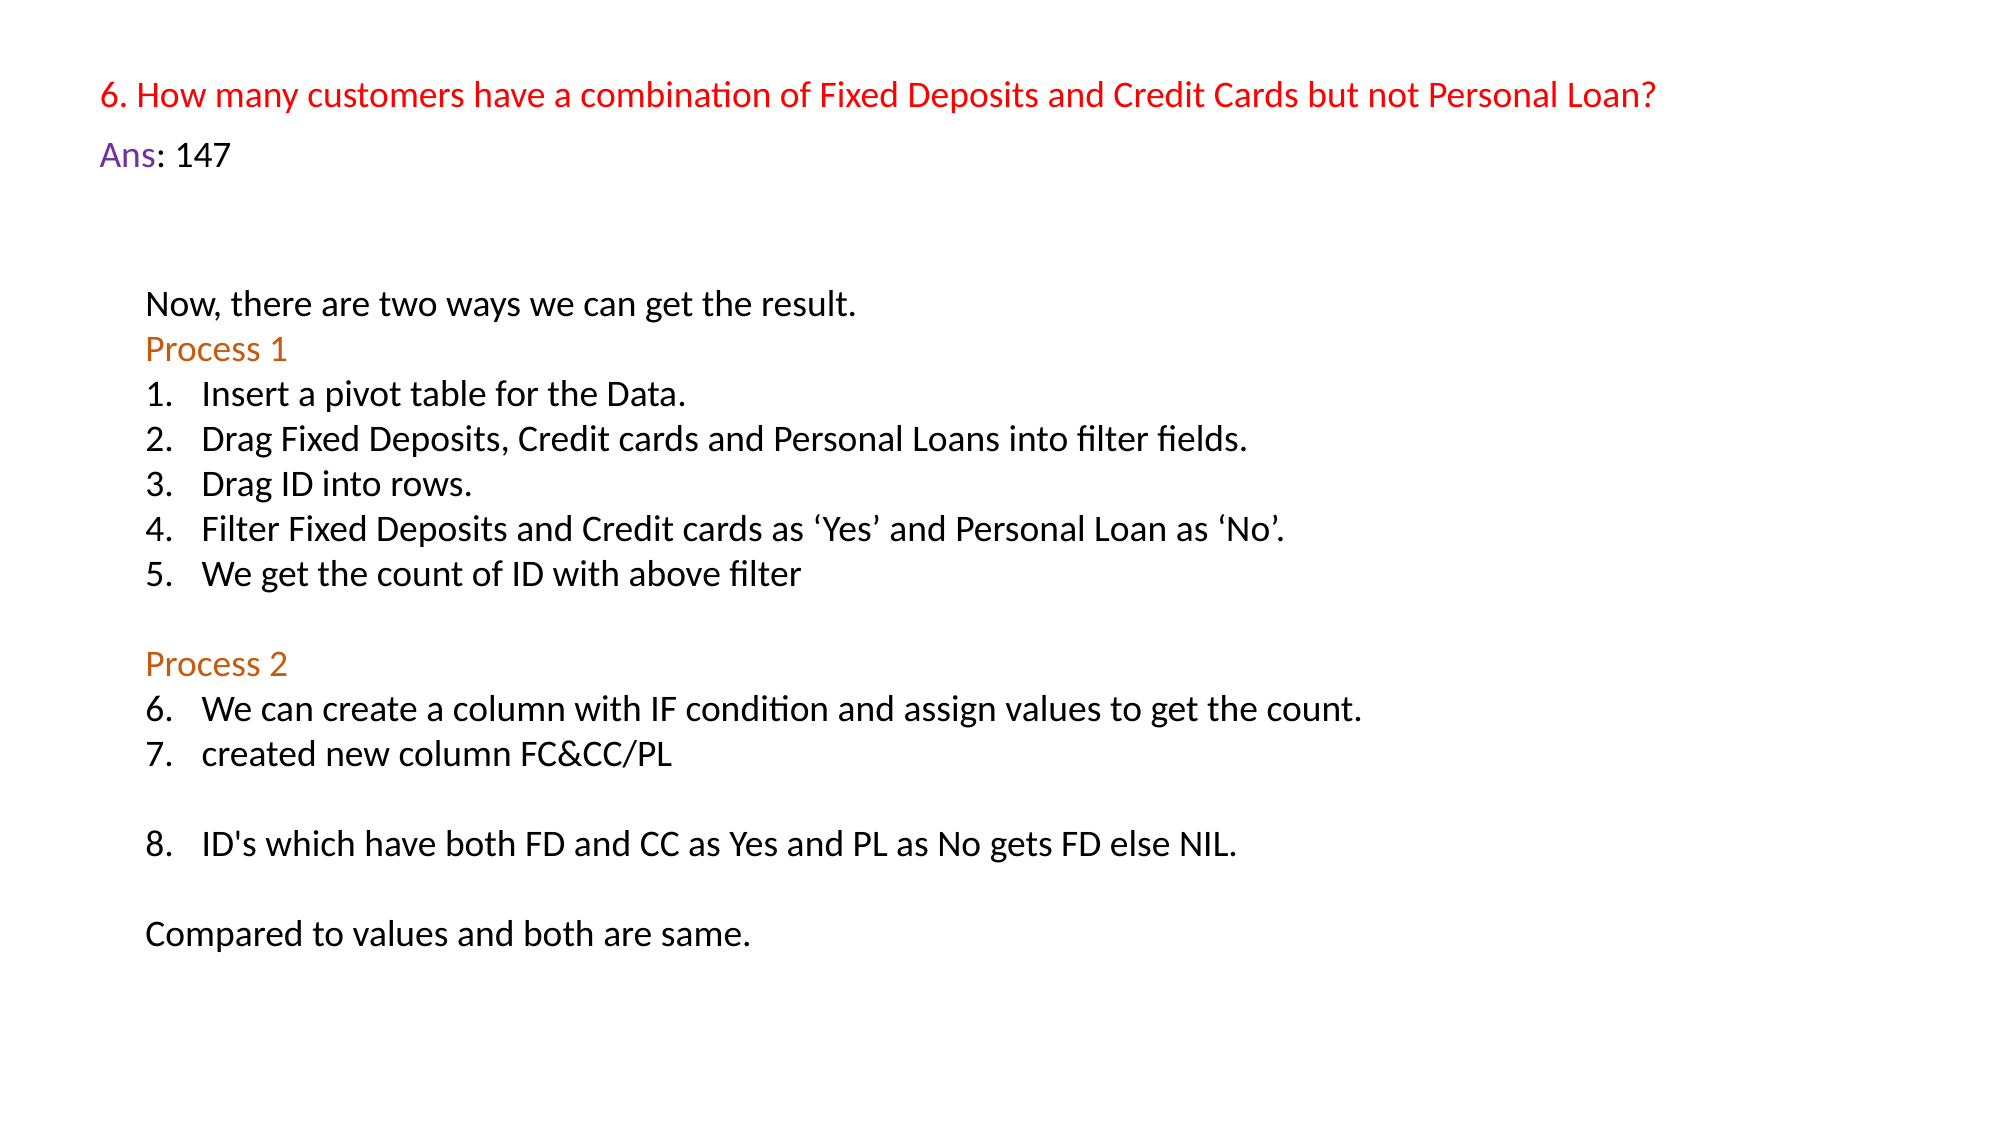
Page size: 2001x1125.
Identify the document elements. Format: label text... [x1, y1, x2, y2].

text_box 6. How many customers have a combination of Fixed Deposits and Credit Cards but not Personal Loan? [84, 62, 1852, 123]
text_box Now, there are two ways we can get the result. Process 1 Insert a pivot table for the Data. Drag Fixed Deposits, Credit cards and Personal Loans into filter fields. Drag ID into rows. Filter Fixed Deposits and Credit cards as ‘Yes’ and Personal Loan as ‘No’. We get the count of ID with above filter Process 2 We can create a column with IF condition and assign values to get the count. created new column FC&CC/PL ID's which have both FD and CC as Yes and PL as No gets FD else NIL. Compared to values and both are same. [130, 271, 1383, 962]
text_box Ans: 147 [84, 123, 1205, 183]
